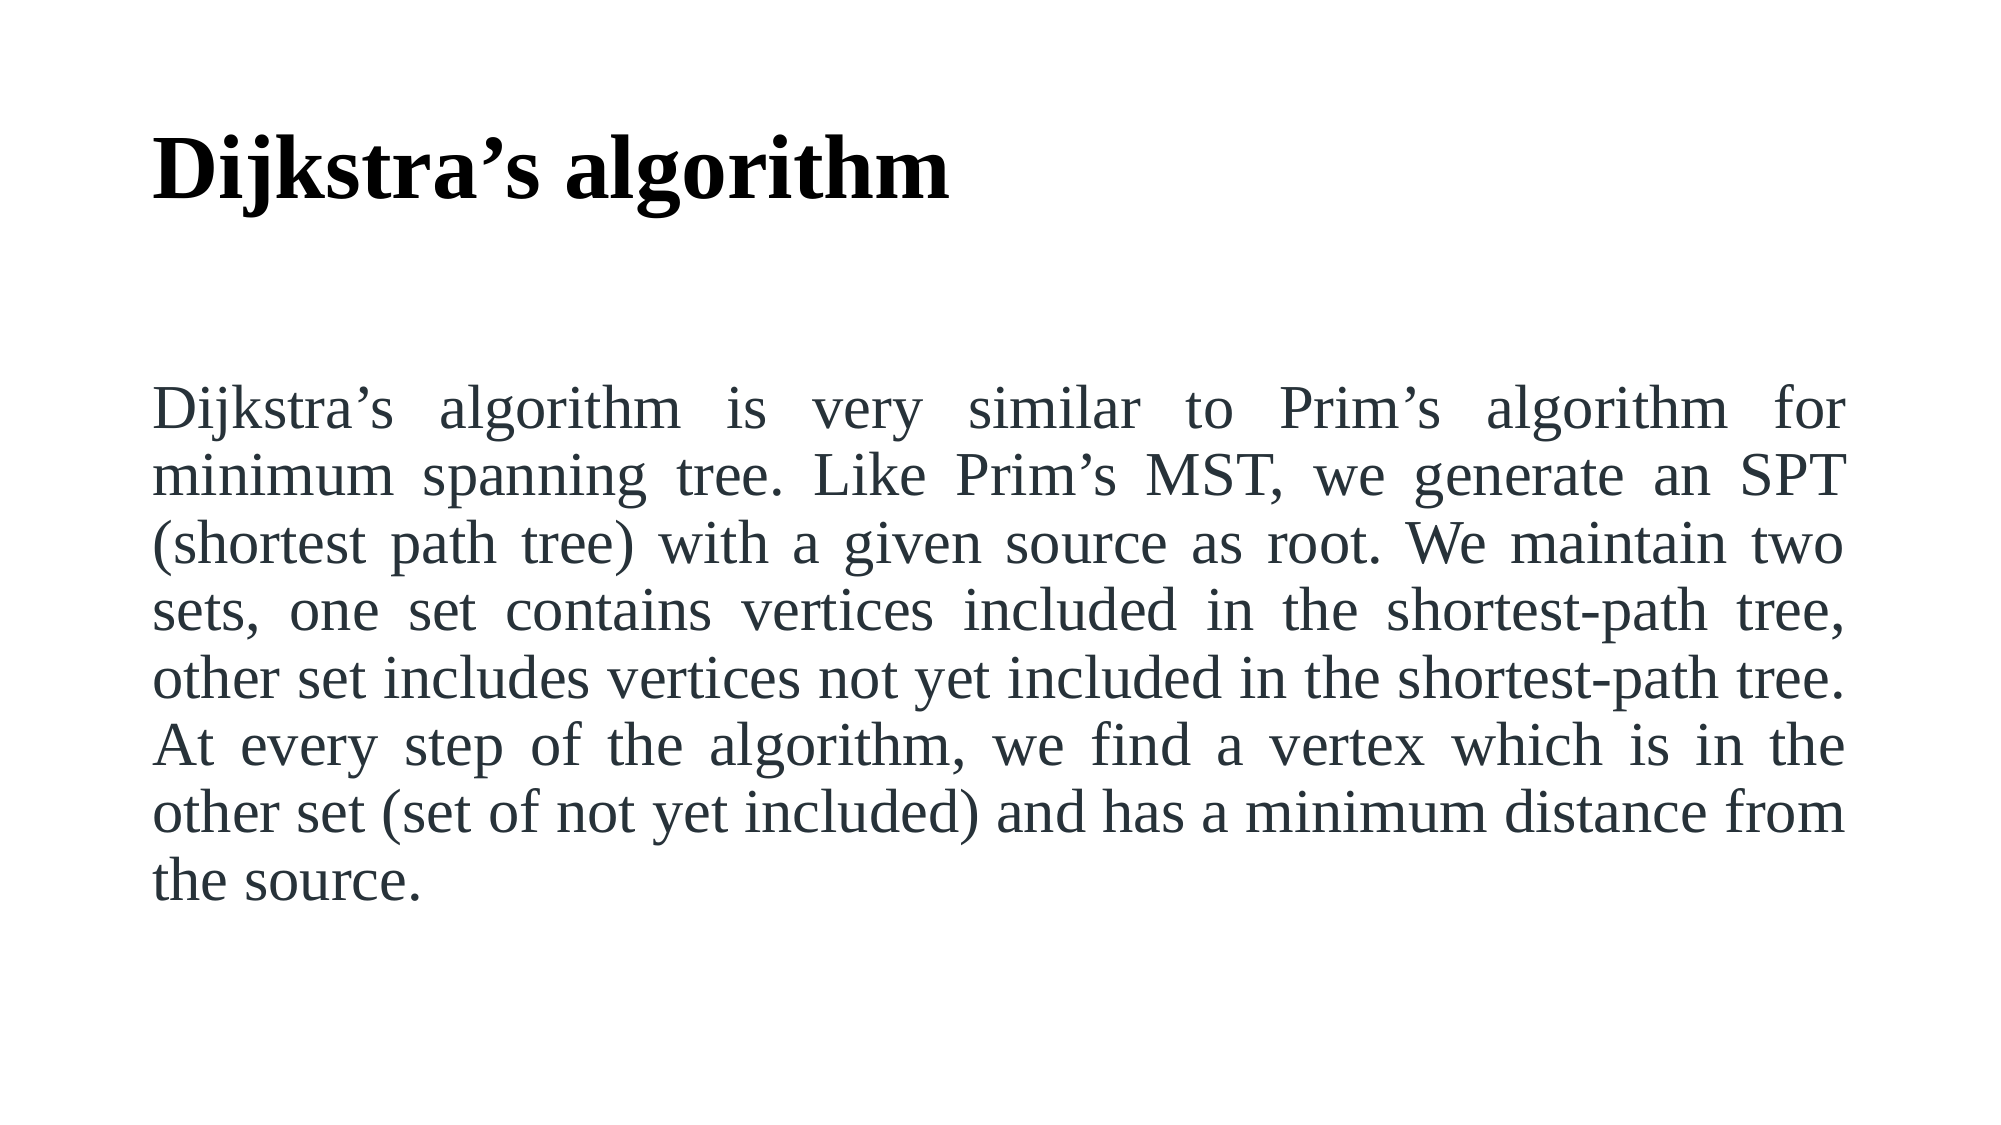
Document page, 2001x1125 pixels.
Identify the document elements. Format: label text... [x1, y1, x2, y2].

list Dijkstra’s algorithm is very similar to Prim’s algorithm for minimum spanning tree. Like Prim’s MST, we generate an SPT (shortest path tree) with a given source as root. We maintain two sets, one set contains vertices included in the shortest-path tree, other set includes vertices not yet included in the shortest-path tree. At every step of the algorithm, we find a vertex which is in the other set (set of not yet included) and has a minimum distance from the source. [137, 299, 1863, 1014]
title Dijkstra’s algorithm [137, 59, 1863, 278]
